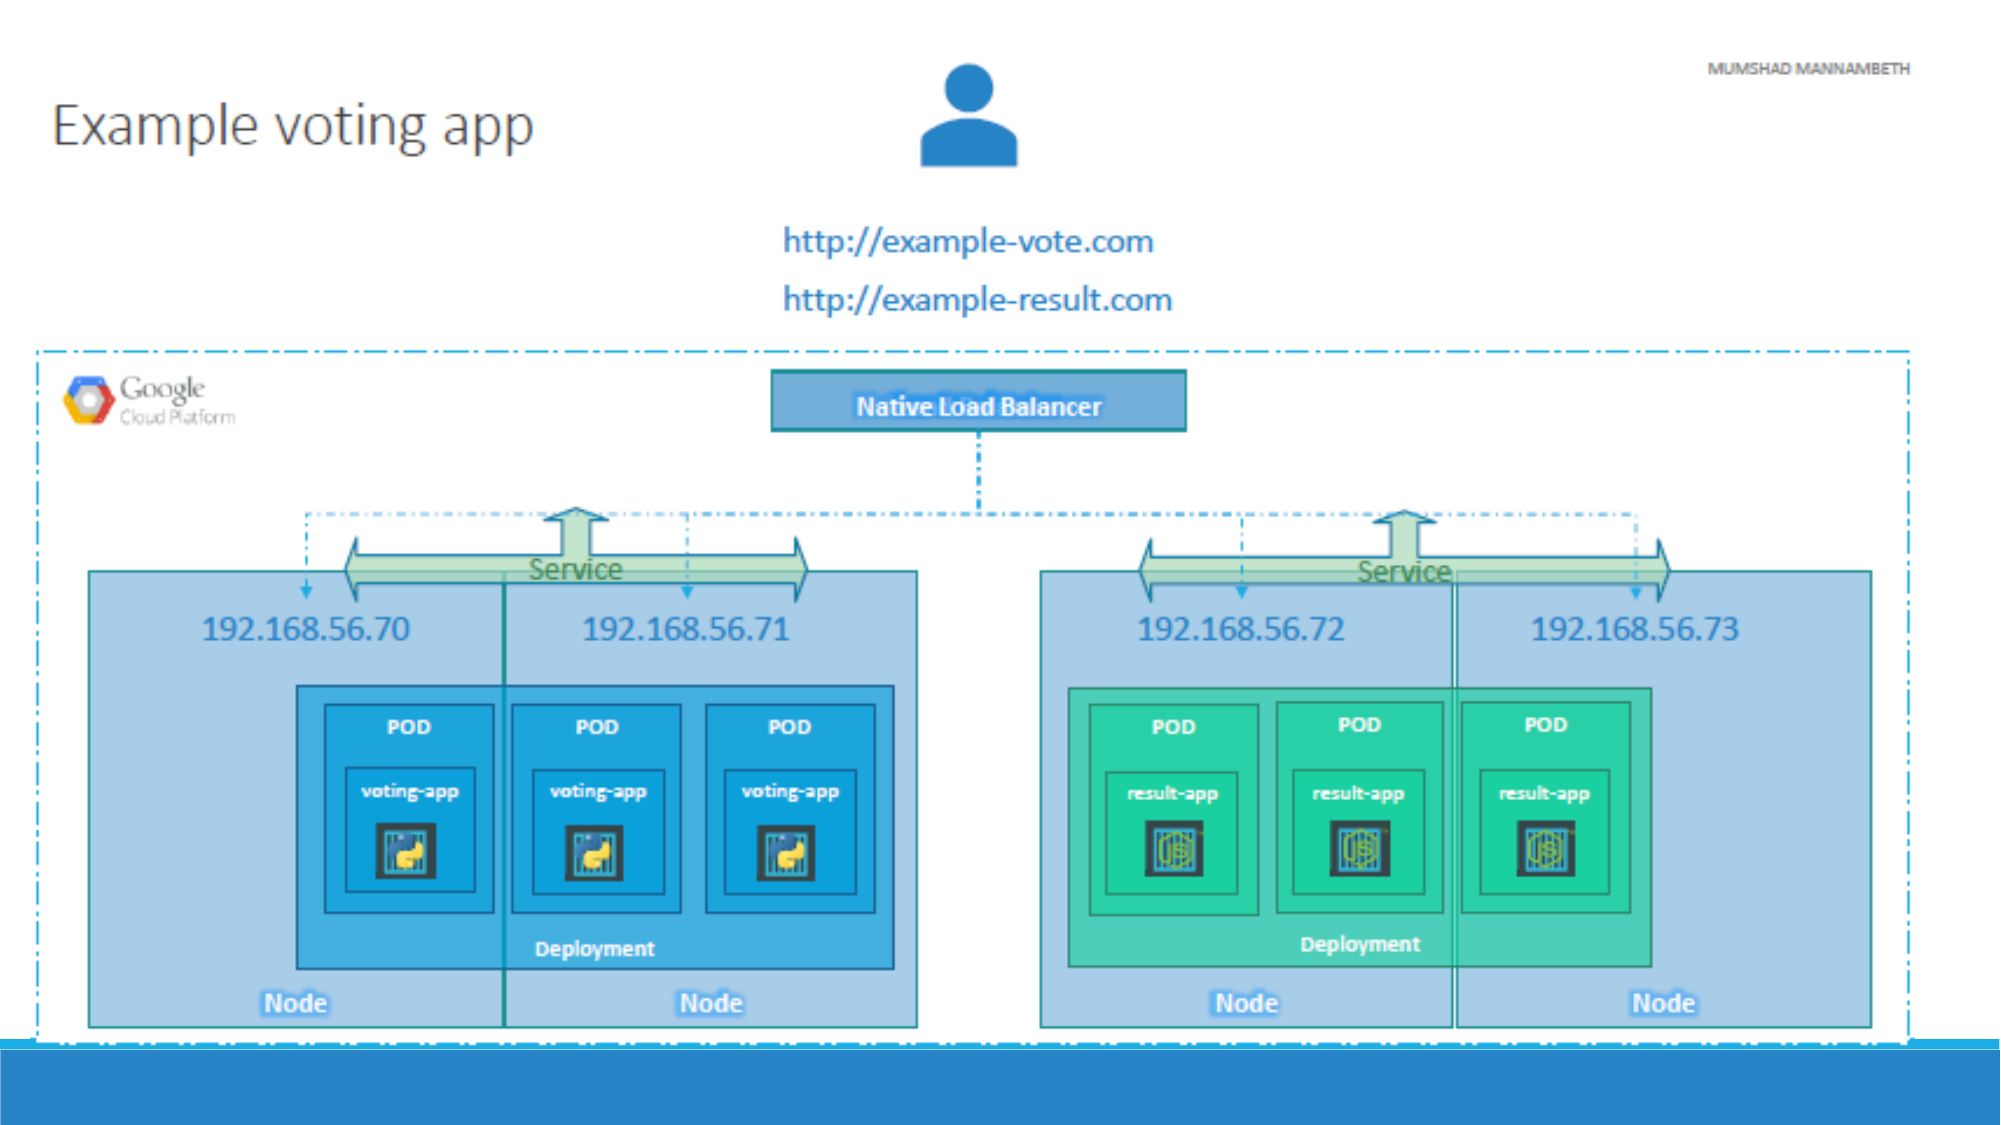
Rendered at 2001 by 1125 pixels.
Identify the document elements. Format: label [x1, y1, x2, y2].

picture [29, 46, 1915, 1049]
